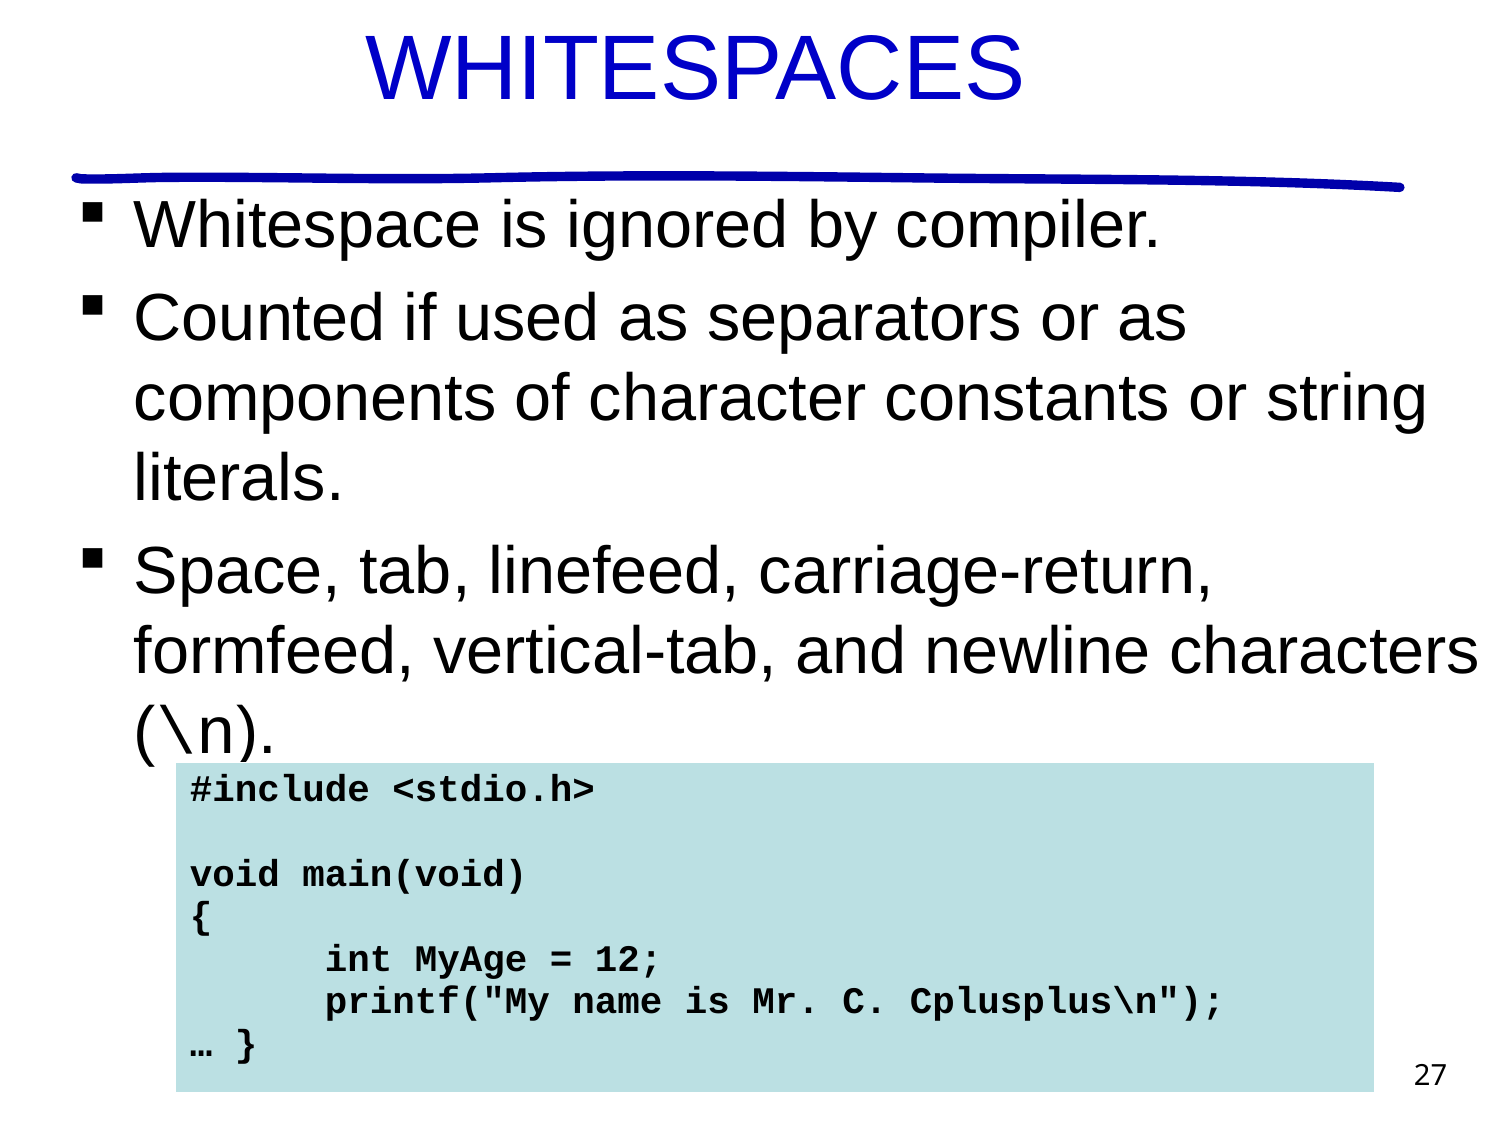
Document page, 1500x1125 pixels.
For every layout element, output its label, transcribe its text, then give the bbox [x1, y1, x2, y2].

list Whitespace is ignored by compiler. Counted if used as separators or as components of character constants or string literals. Space, tab, linefeed, carriage-return, formfeed, vertical-tab, and newline characters (\n). [62, 172, 1500, 786]
title WHITESPACES [350, 0, 1100, 165]
table_header #include <stdio.h> void main(void) { int MyAge = 12; printf("My name is Mr. C. Cplusplus\n"); … } [176, 763, 1374, 1092]
slide_number 27 [1374, 1049, 1463, 1103]
